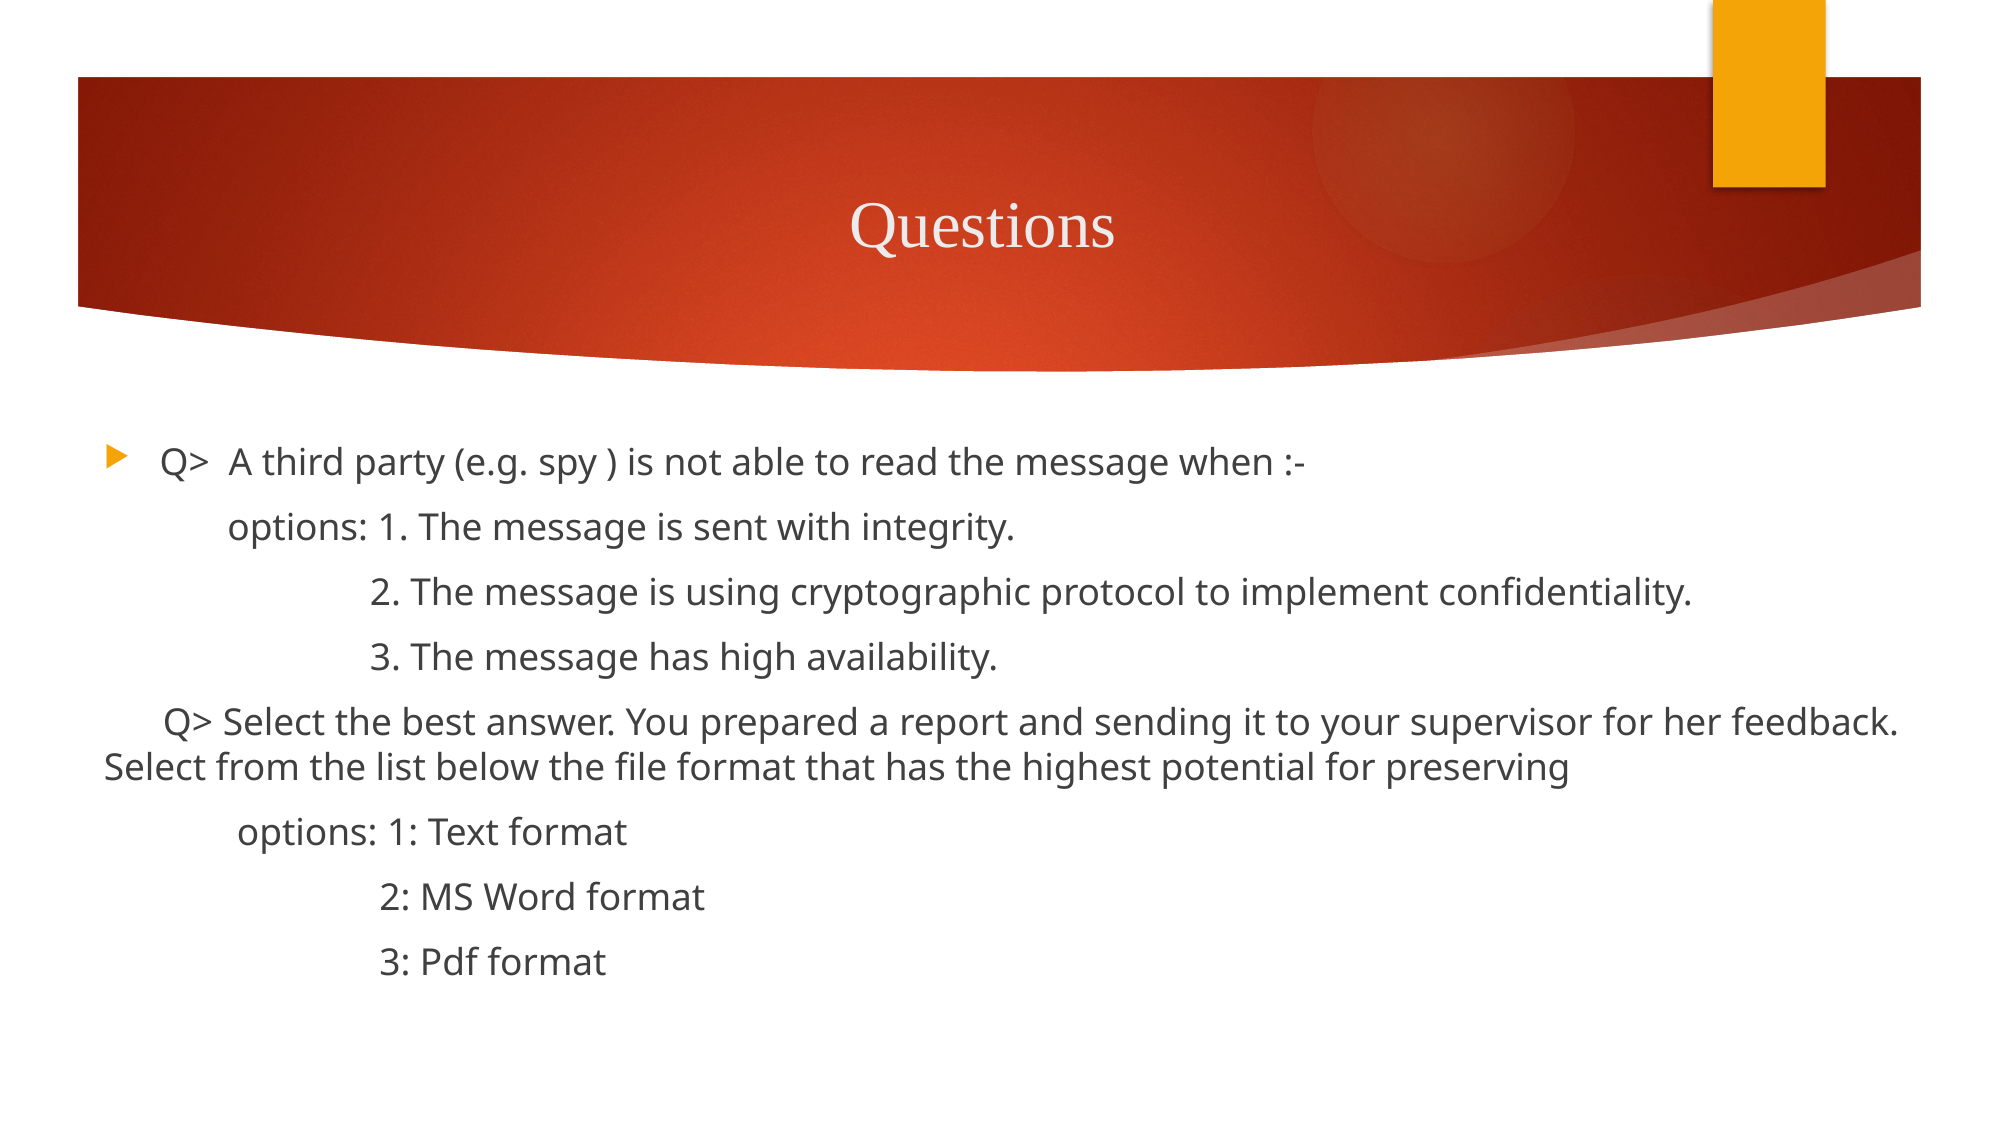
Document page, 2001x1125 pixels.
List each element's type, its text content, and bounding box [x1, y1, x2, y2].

title Questions [231, 160, 1669, 281]
list Q> A third party (e.g. spy ) is not able to read the message when :- options: 1. The message is sent with integrity. 2. The message is using cryptographic protocol to implement confidentiality. 3. The message has high availability. Q> Select the best answer. You prepared a report and sending it to your supervisor for her feedback. Select from the list below the file format that has the highest potential for preserving options: 1: Text format 2: MS Word format 3: Pdf format [88, 430, 1916, 1058]
